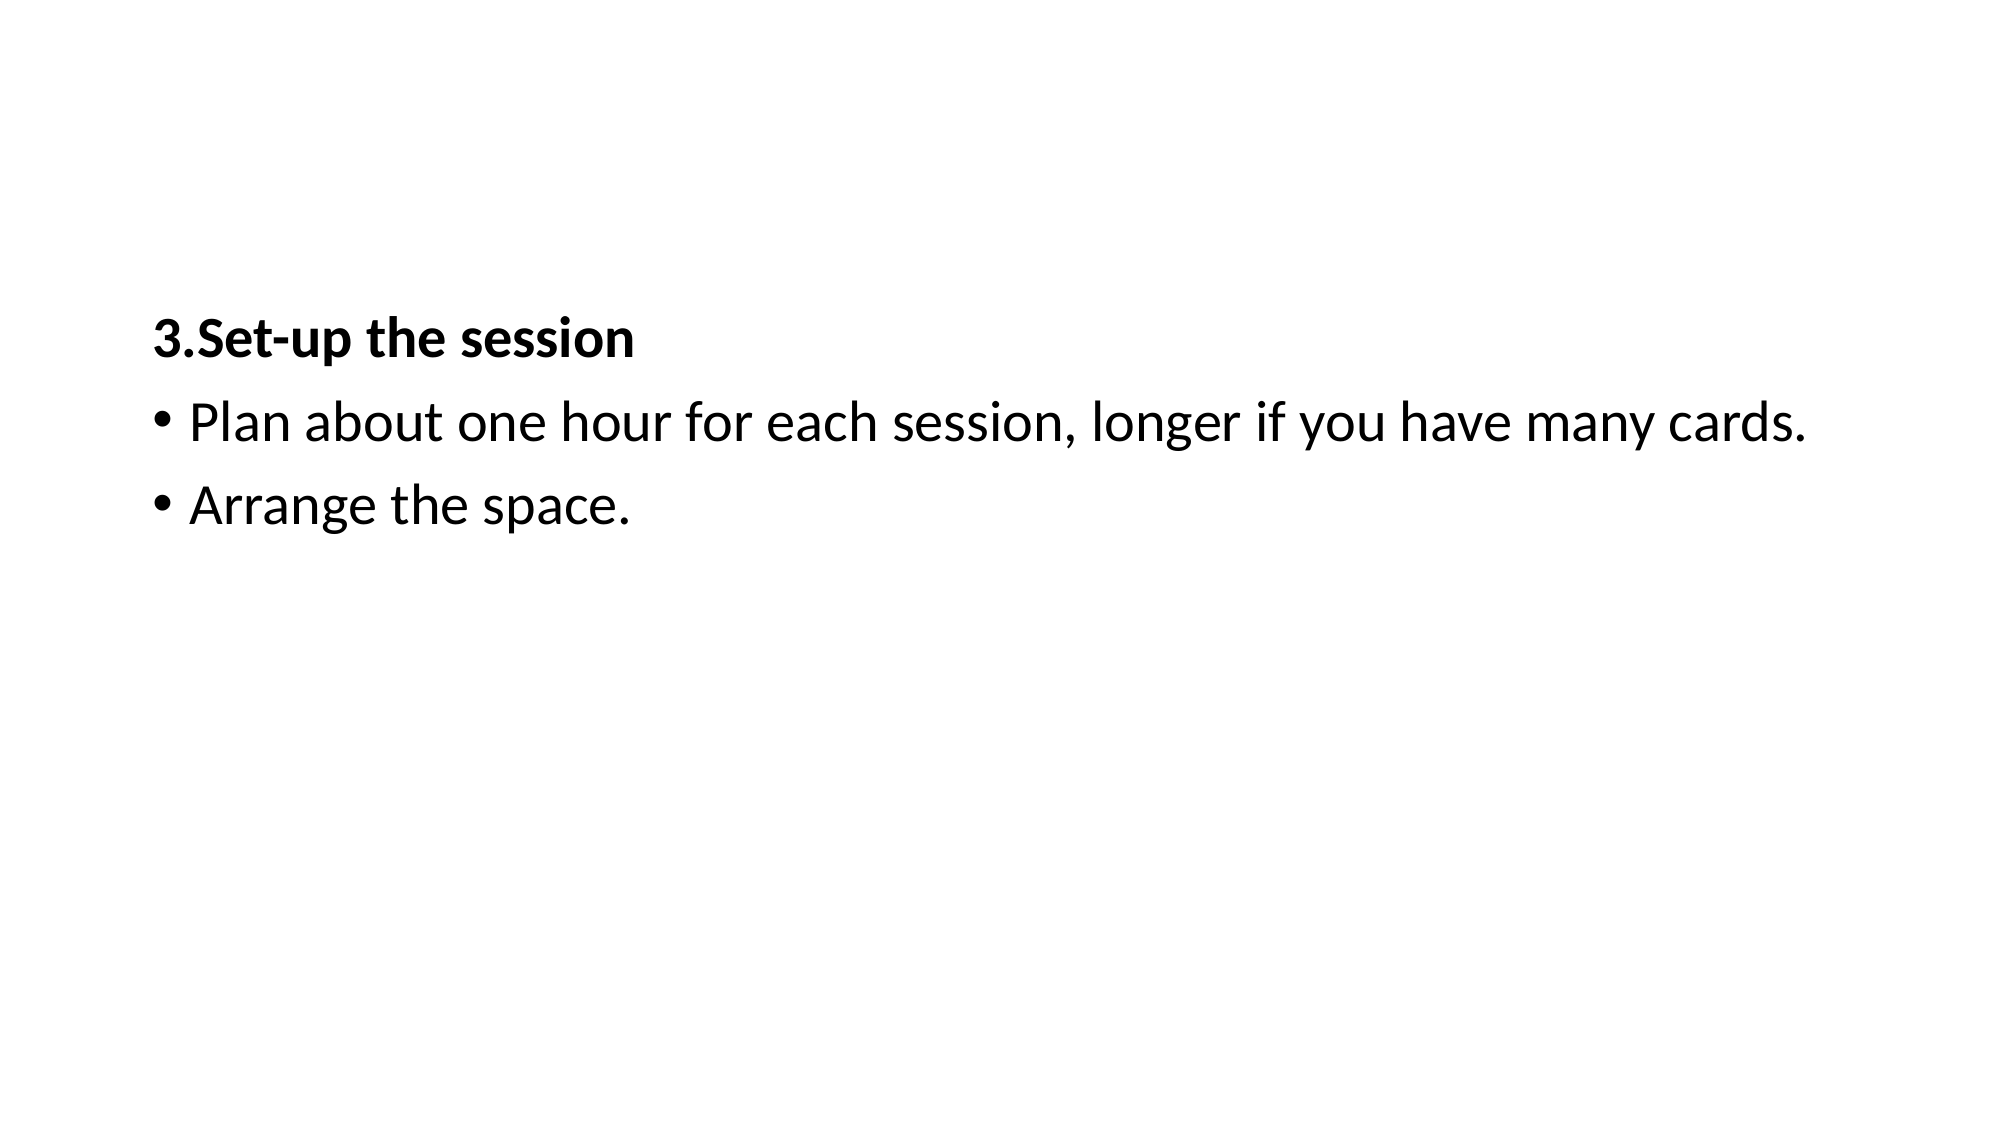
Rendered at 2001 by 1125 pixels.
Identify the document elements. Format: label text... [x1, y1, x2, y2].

list 3.Set-up the session Plan about one hour for each session, longer if you have many cards. Arrange the space. [137, 299, 1863, 1014]
